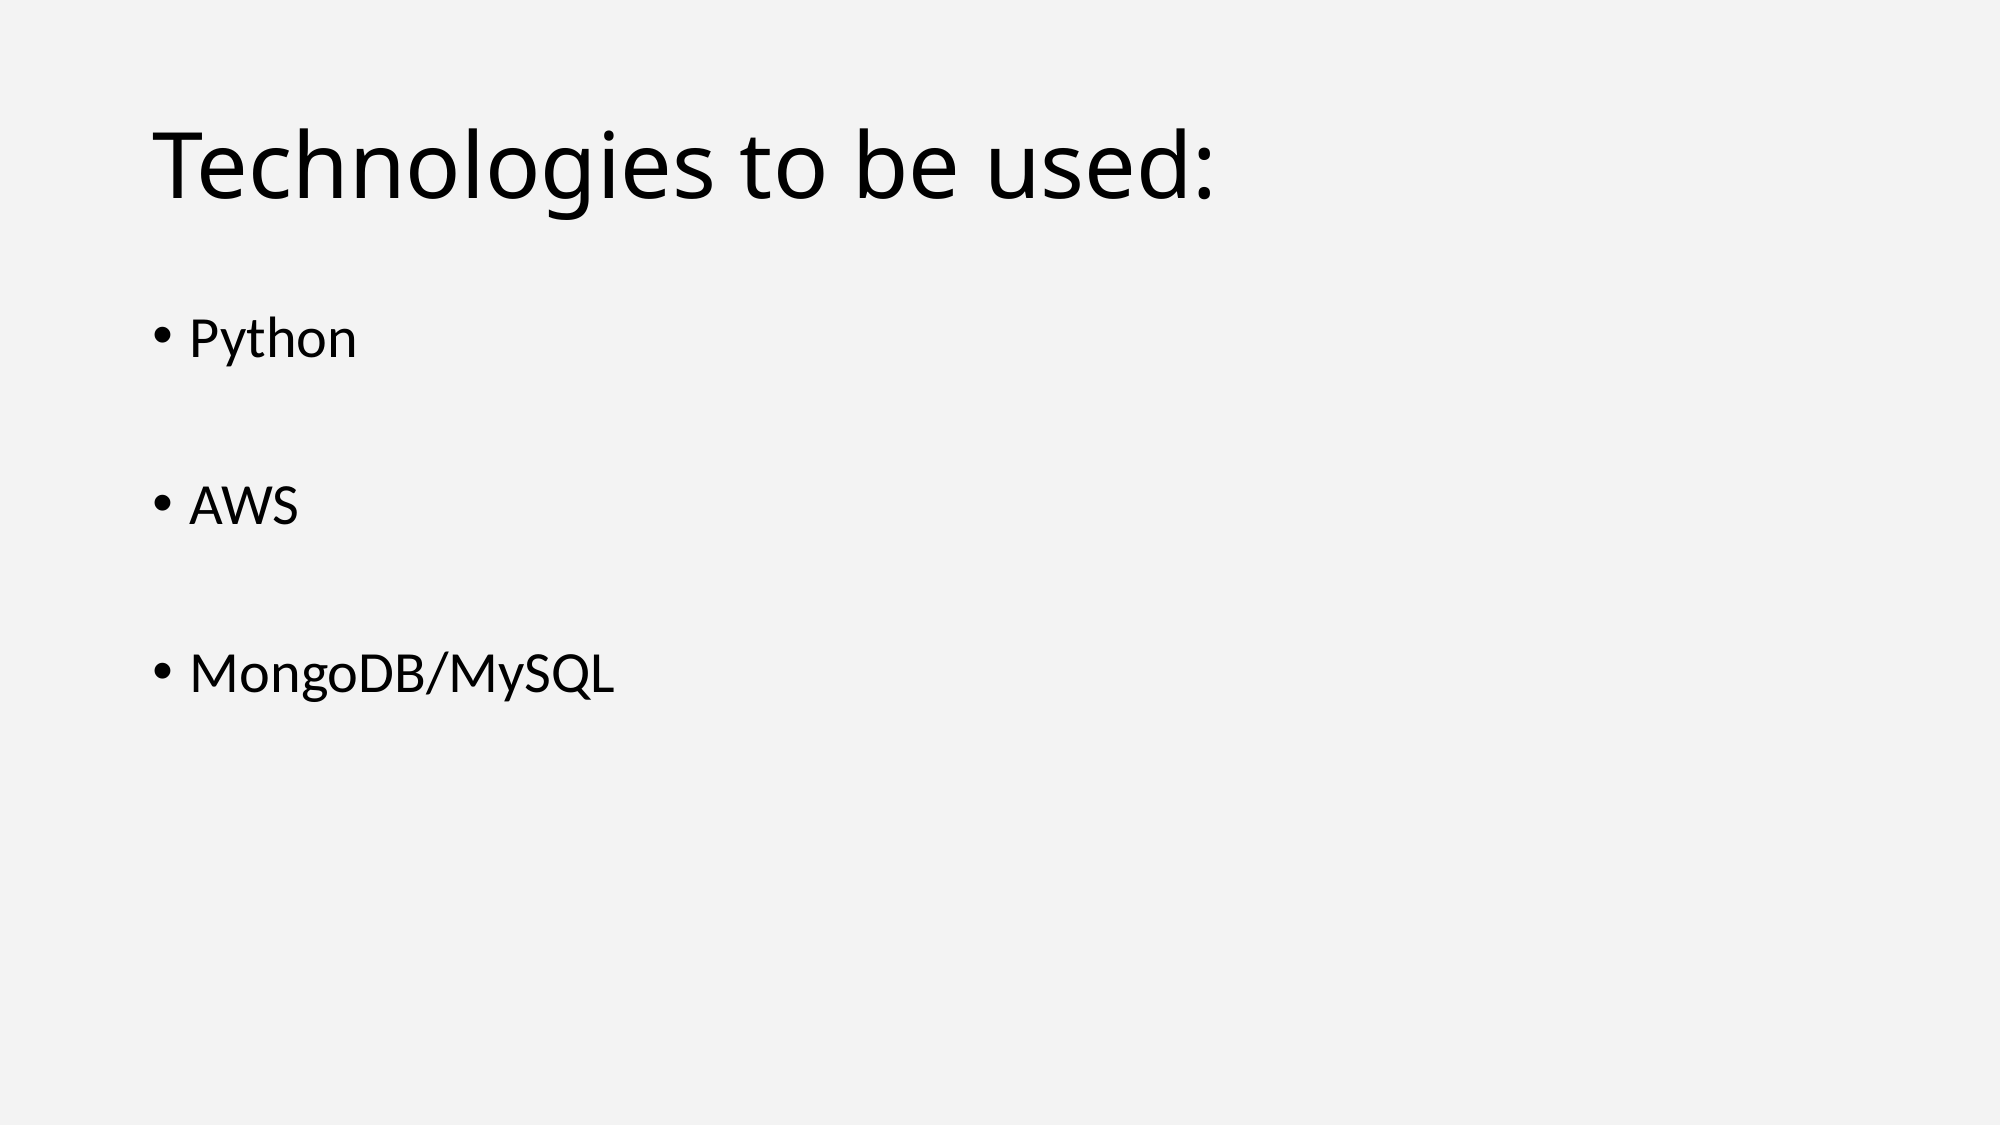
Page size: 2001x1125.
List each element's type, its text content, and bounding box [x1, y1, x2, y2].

list Python AWS MongoDB/MySQL [137, 299, 1863, 1014]
title Technologies to be used: [137, 59, 1863, 278]
